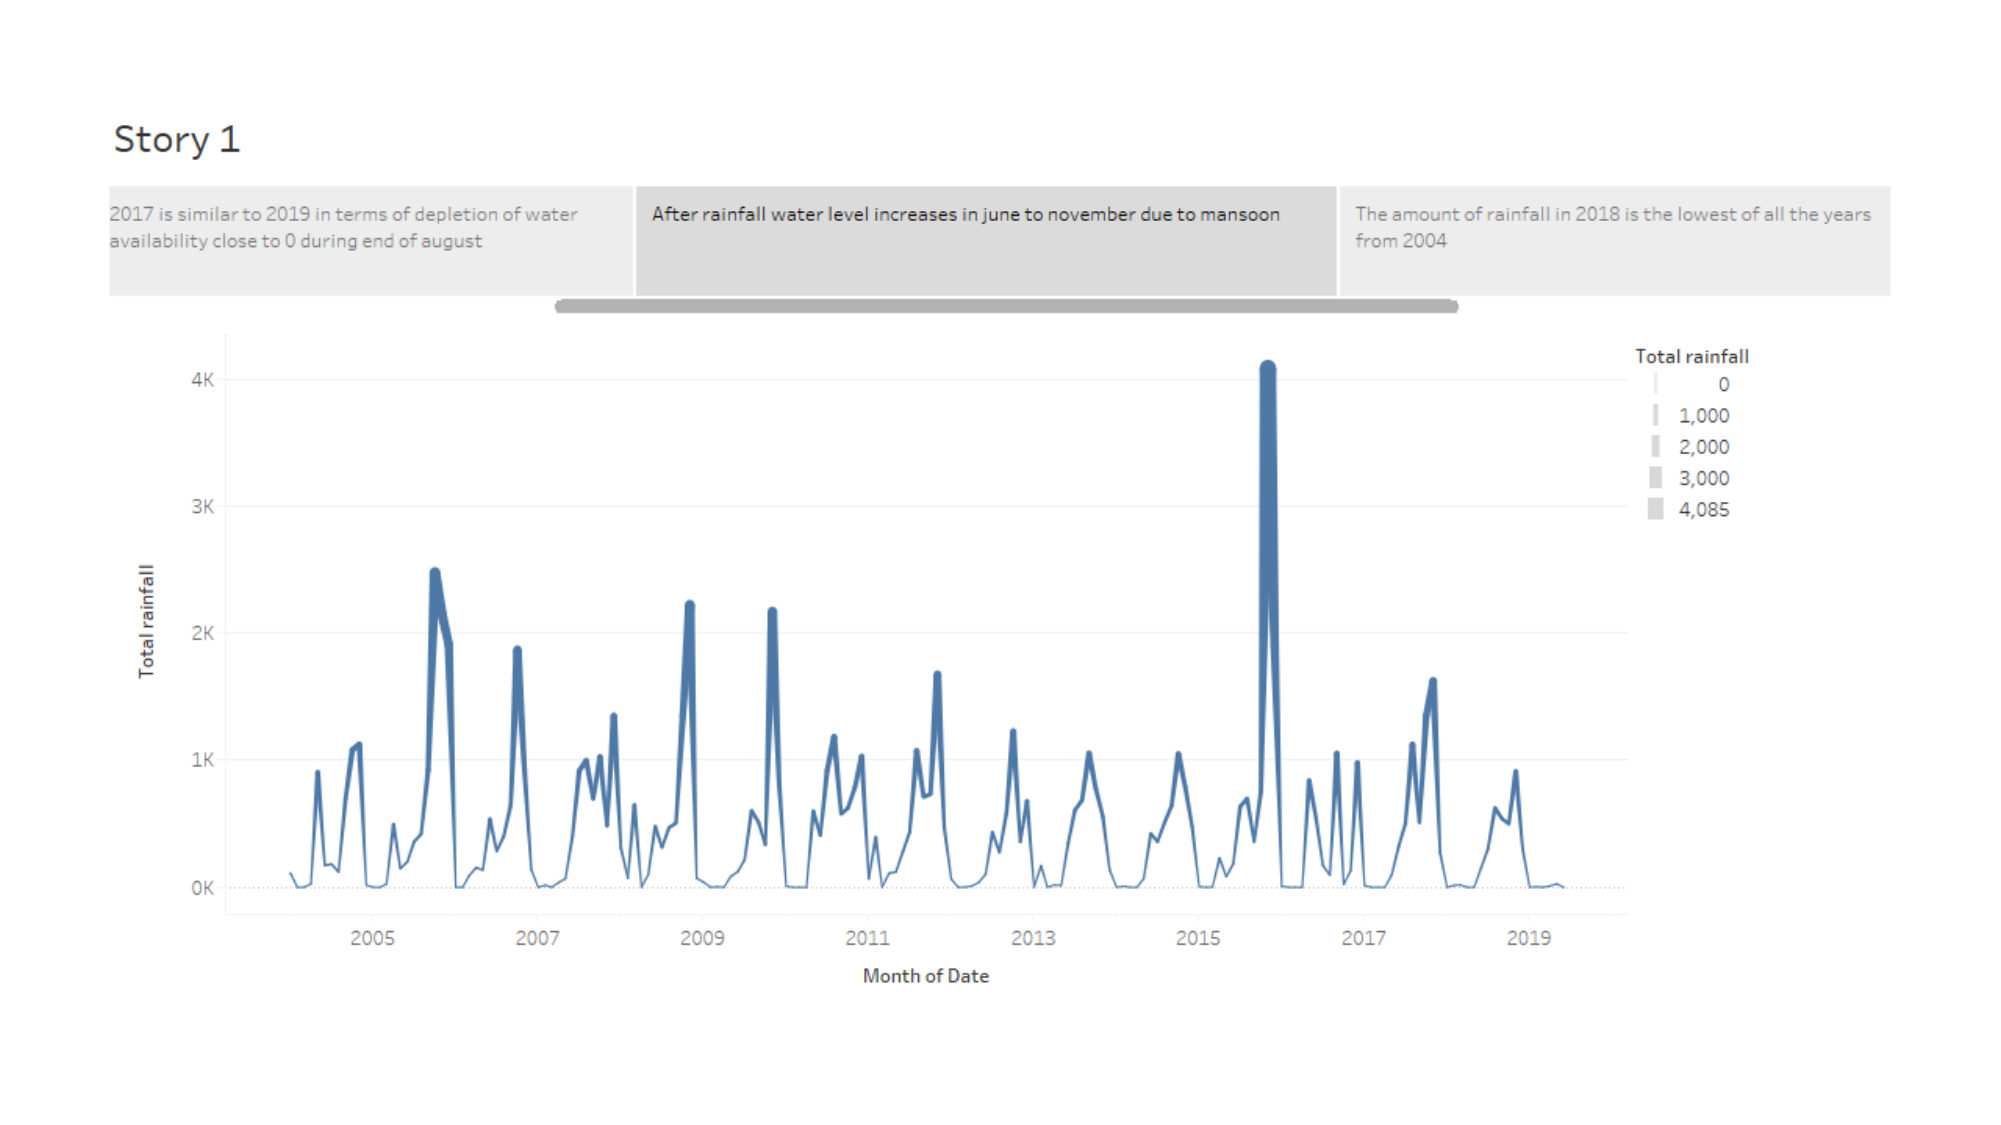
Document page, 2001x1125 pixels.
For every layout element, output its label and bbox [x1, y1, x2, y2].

picture [97, 99, 1903, 1025]
